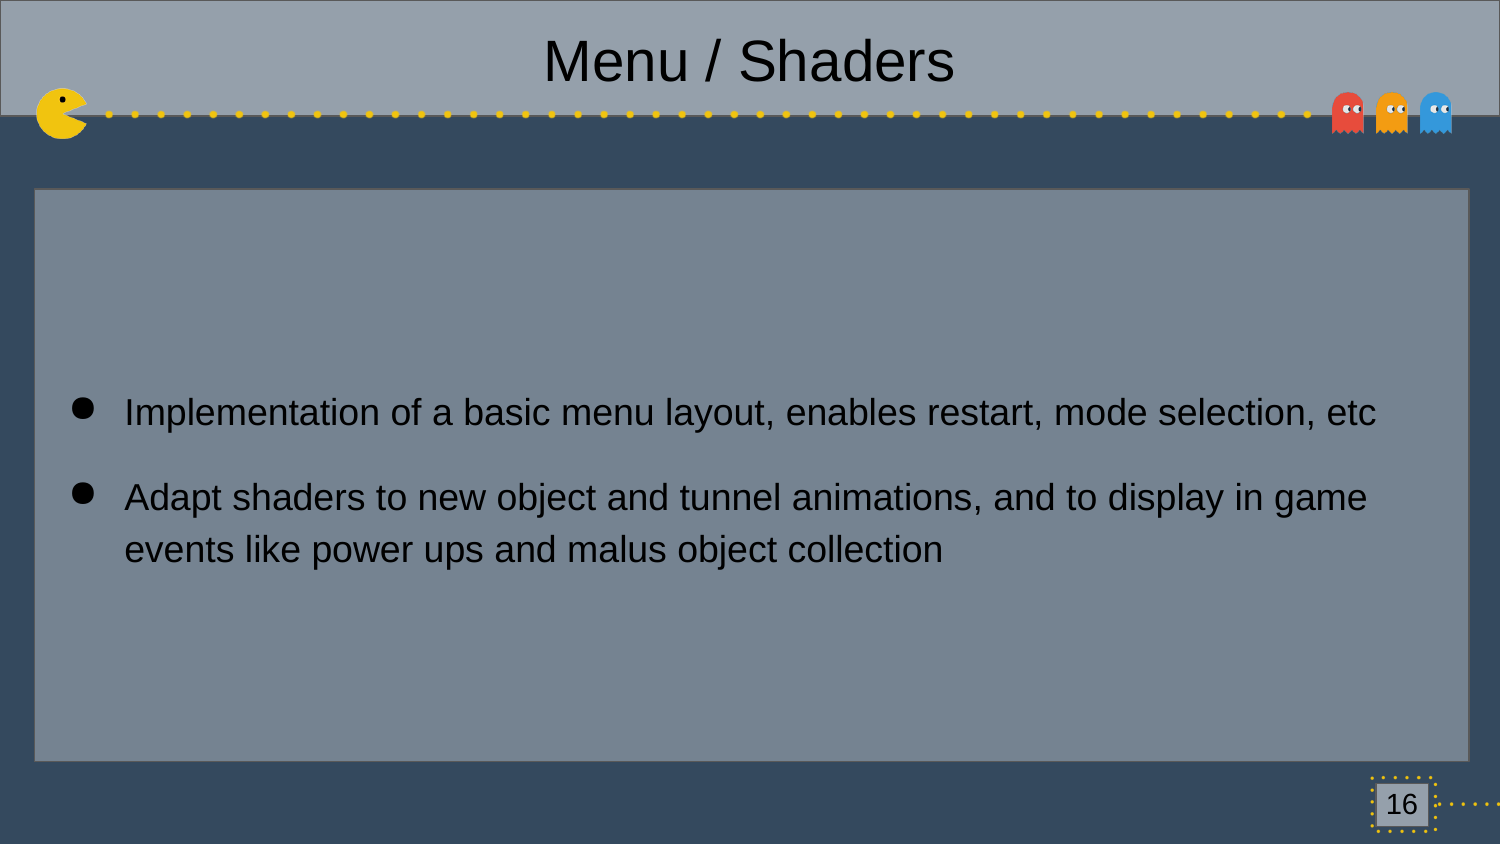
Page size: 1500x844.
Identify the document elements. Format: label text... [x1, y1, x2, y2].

picture [1365, 770, 1500, 839]
text_box Implementation of a basic menu layout, enables restart, mode selection, etc Adapt shaders to new object and tunnel animations, and to display in game events like power ups and malus object collection [34, 188, 1470, 762]
text_box Menu / Shaders [0, 0, 1500, 116]
slide_number ‹#› [1357, 770, 1364, 836]
picture [30, 88, 1460, 140]
